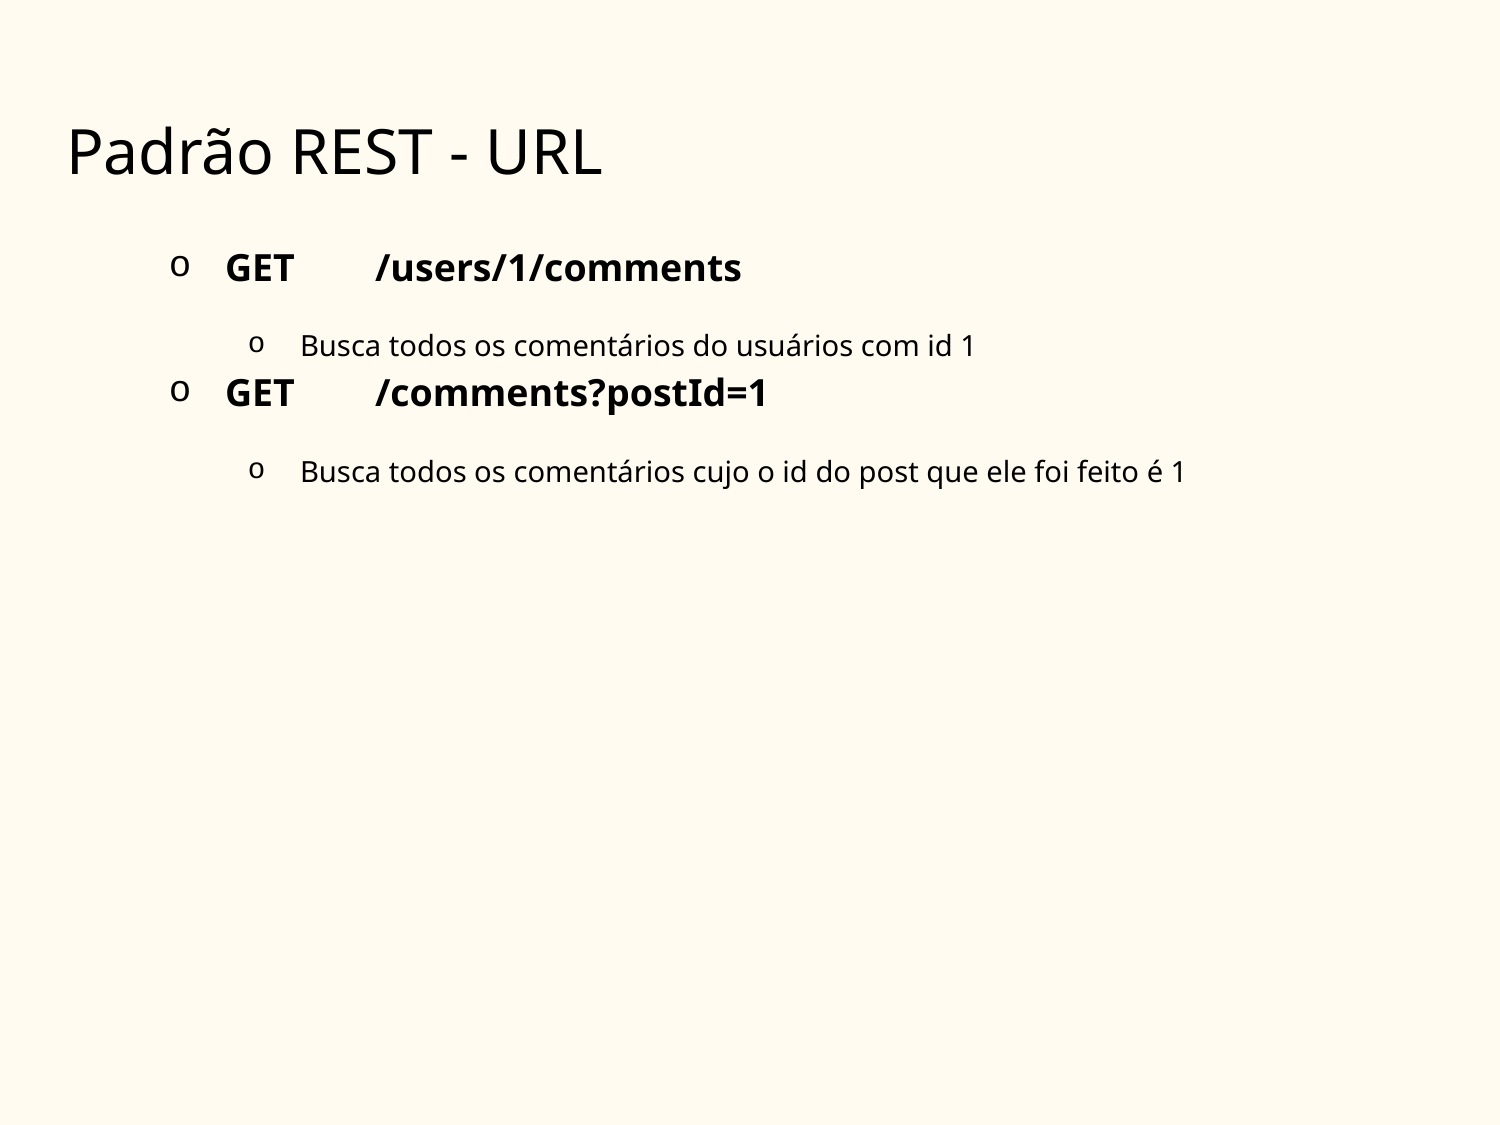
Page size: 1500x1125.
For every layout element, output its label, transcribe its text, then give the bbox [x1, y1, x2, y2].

list GET /users/1/comments Busca todos os comentários do usuários com id 1 GET /comments?postId=1 Busca todos os comentários cujo o id do post que ele foi feito é 1 [135, 222, 1373, 963]
title Padrão REST - URL [51, 97, 1449, 232]
